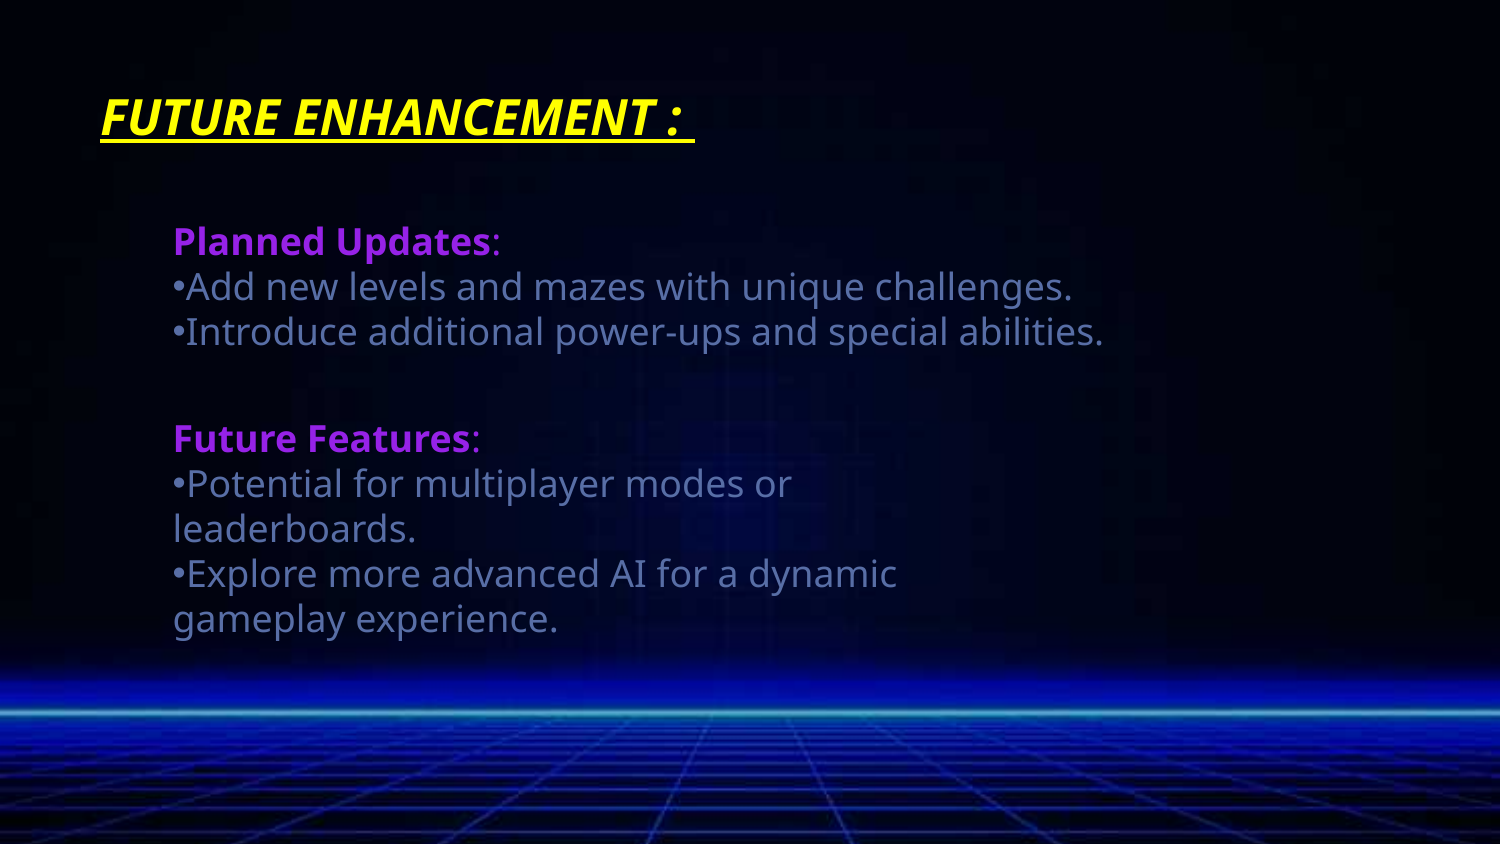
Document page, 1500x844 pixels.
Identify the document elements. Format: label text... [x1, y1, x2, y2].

text_box Planned Updates: Add new levels and mazes with unique challenges. Introduce additional power-ups and special abilities. [157, 210, 1500, 406]
picture [0, 0, 1500, 844]
text_box Future Features: Potential for multiplayer modes or leaderboards. Explore more advanced AI for a dynamic gameplay experience. [158, 407, 990, 648]
text_box FUTURE ENHANCEMENT : [85, 77, 738, 153]
